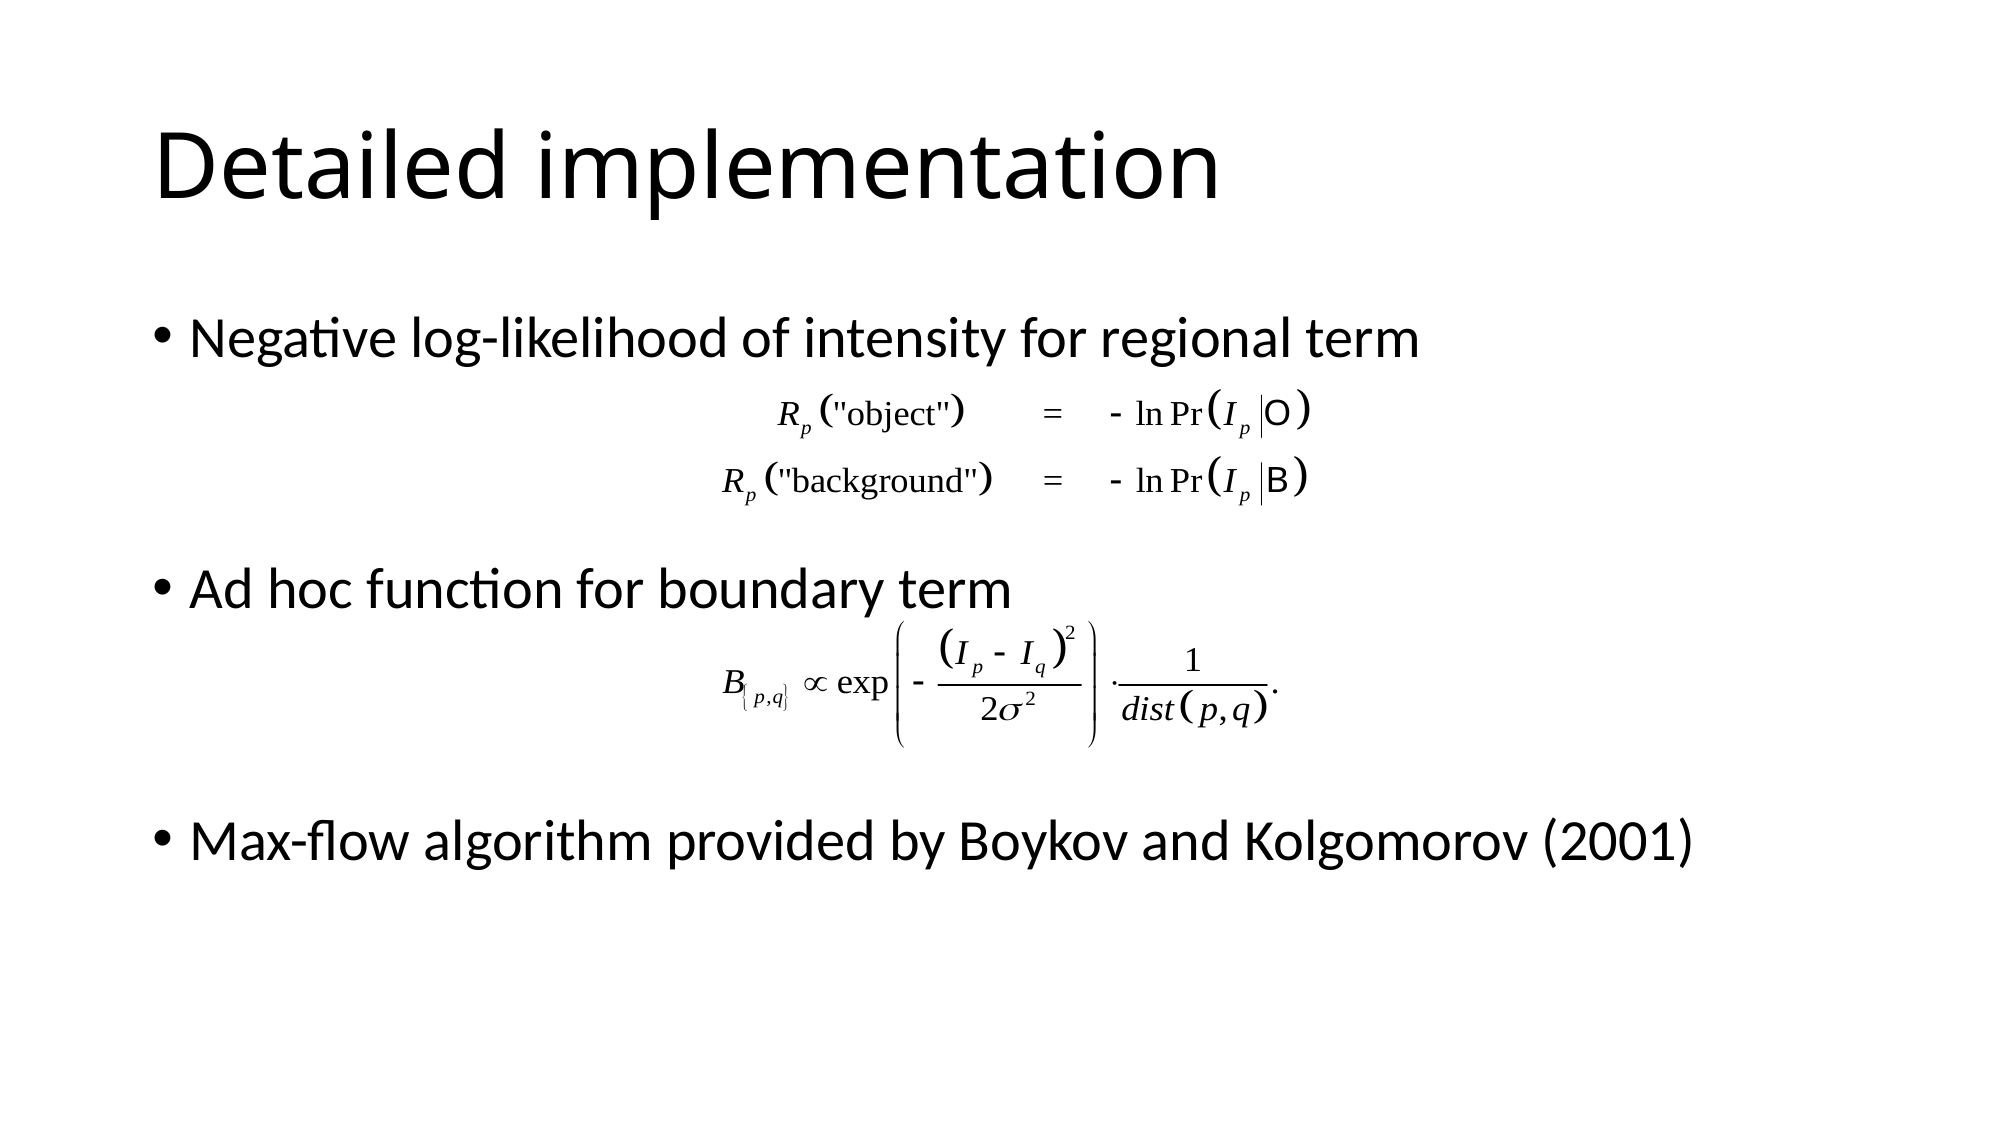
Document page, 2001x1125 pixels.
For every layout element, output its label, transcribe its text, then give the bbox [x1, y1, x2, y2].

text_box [715, 615, 1286, 755]
title Detailed implementation [137, 59, 1863, 278]
list Negative log-likelihood of intensity for regional term Ad hoc function for boundary term Max-flow algorithm provided by Boykov and Kolgomorov (2001) [137, 299, 1863, 1014]
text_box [715, 382, 1315, 518]
